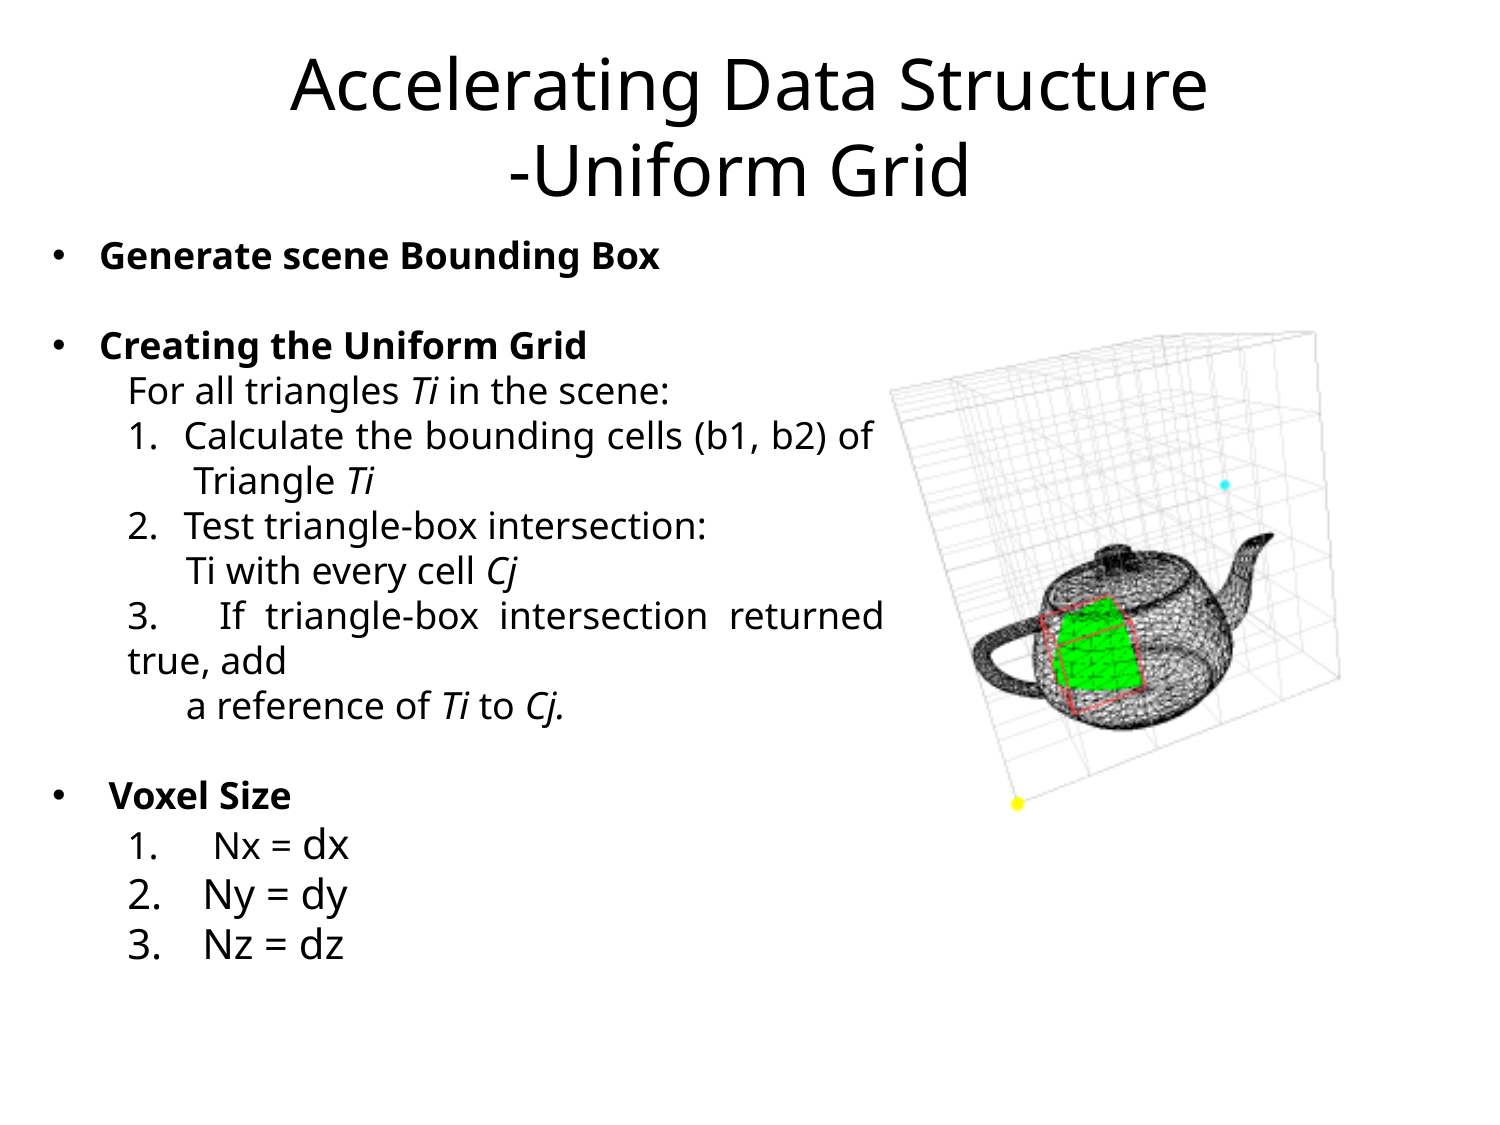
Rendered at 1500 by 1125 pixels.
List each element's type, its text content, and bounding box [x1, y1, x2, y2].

picture [780, 312, 1479, 826]
title Accelerating Data Structure -Uniform Grid [0, 31, 1500, 219]
